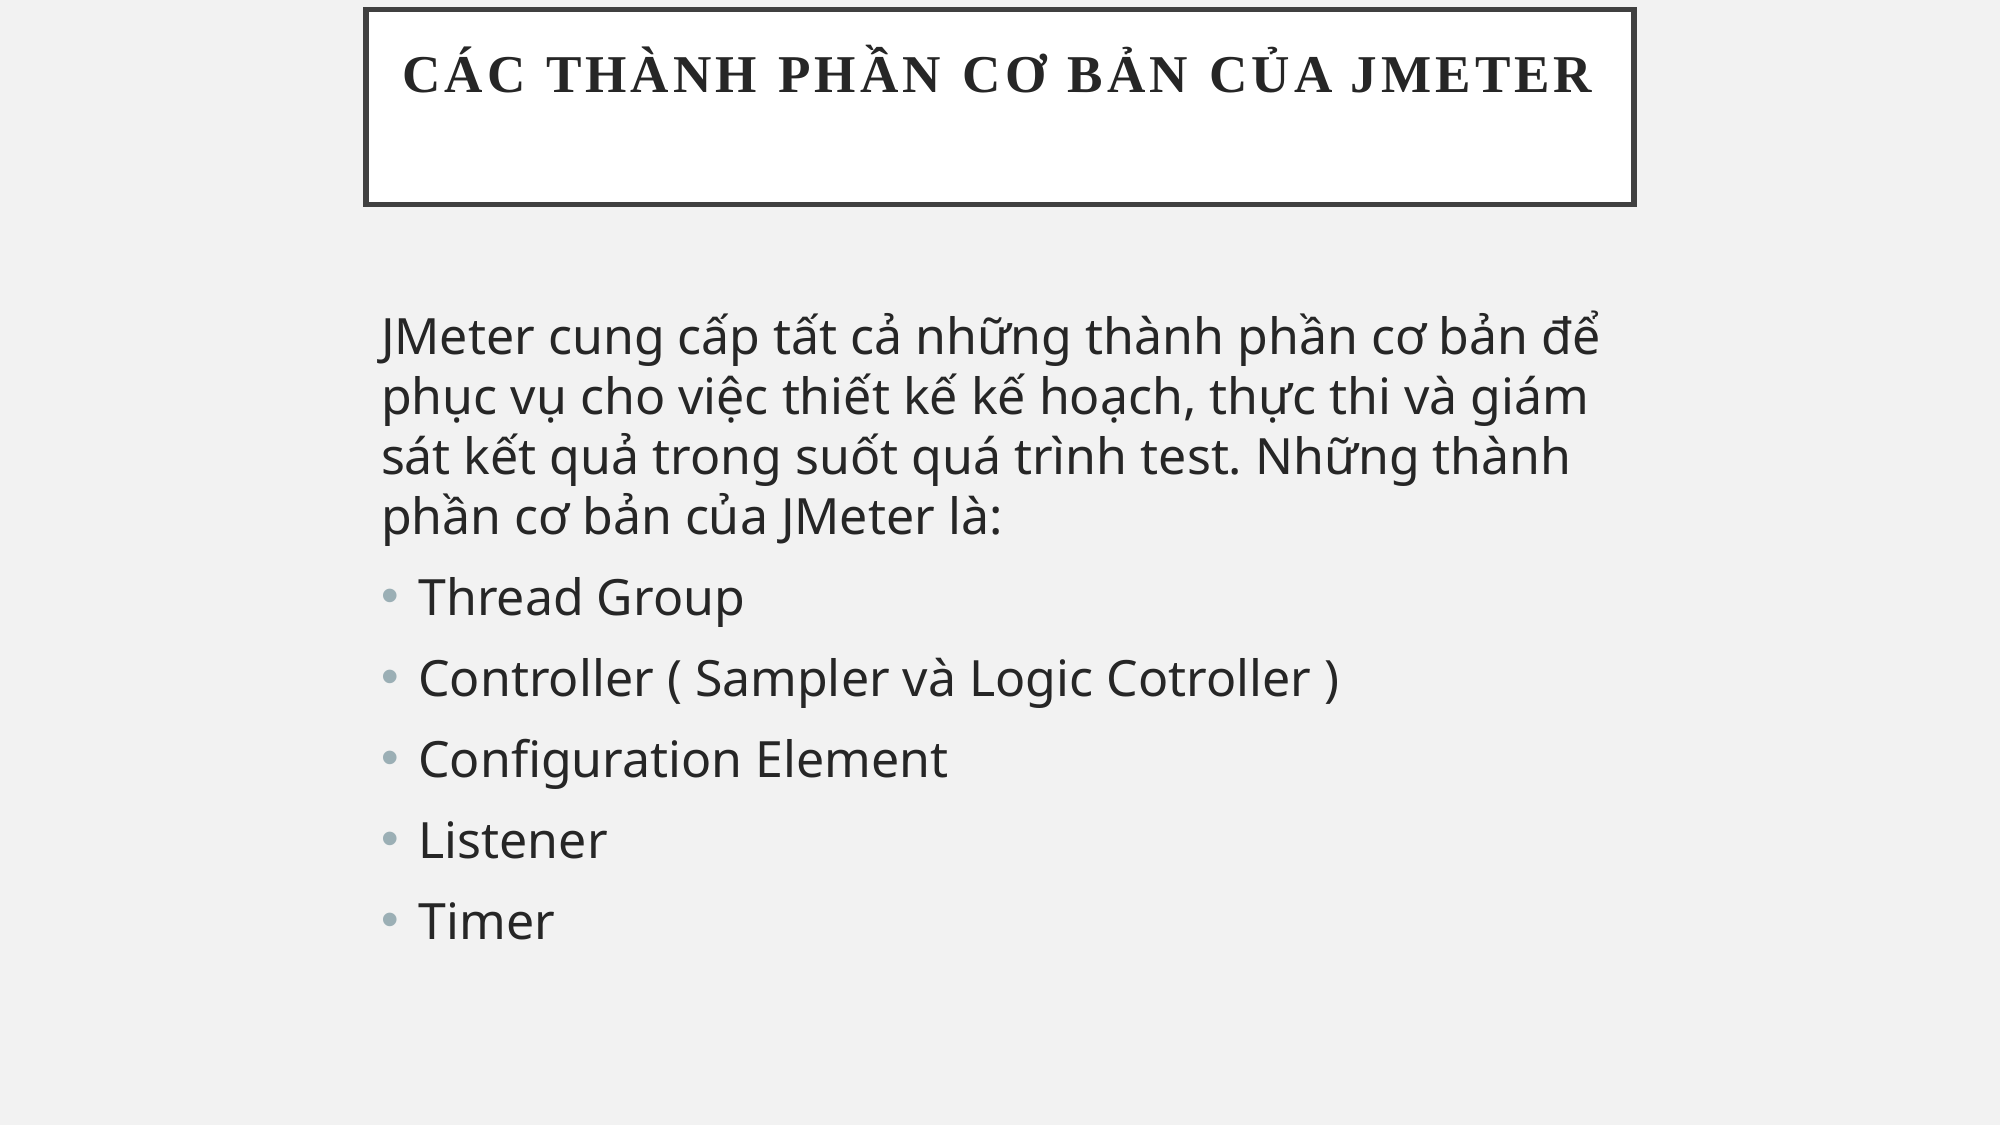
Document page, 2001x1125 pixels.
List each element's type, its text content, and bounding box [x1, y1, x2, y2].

title Các thành phần cơ bản của jmeter [363, 7, 1637, 207]
list JMeter cung cấp tất cả những thành phần cơ bản để phục vụ cho việc thiết kế kế hoạch, thực thi và giám sát kết quả trong suốt quá trình test. Những thành phần cơ bản của JMeter là: Thread Group Controller ( Sampler và Logic Cotroller ) Configuration Element Listener Timer [366, 297, 1634, 1008]
